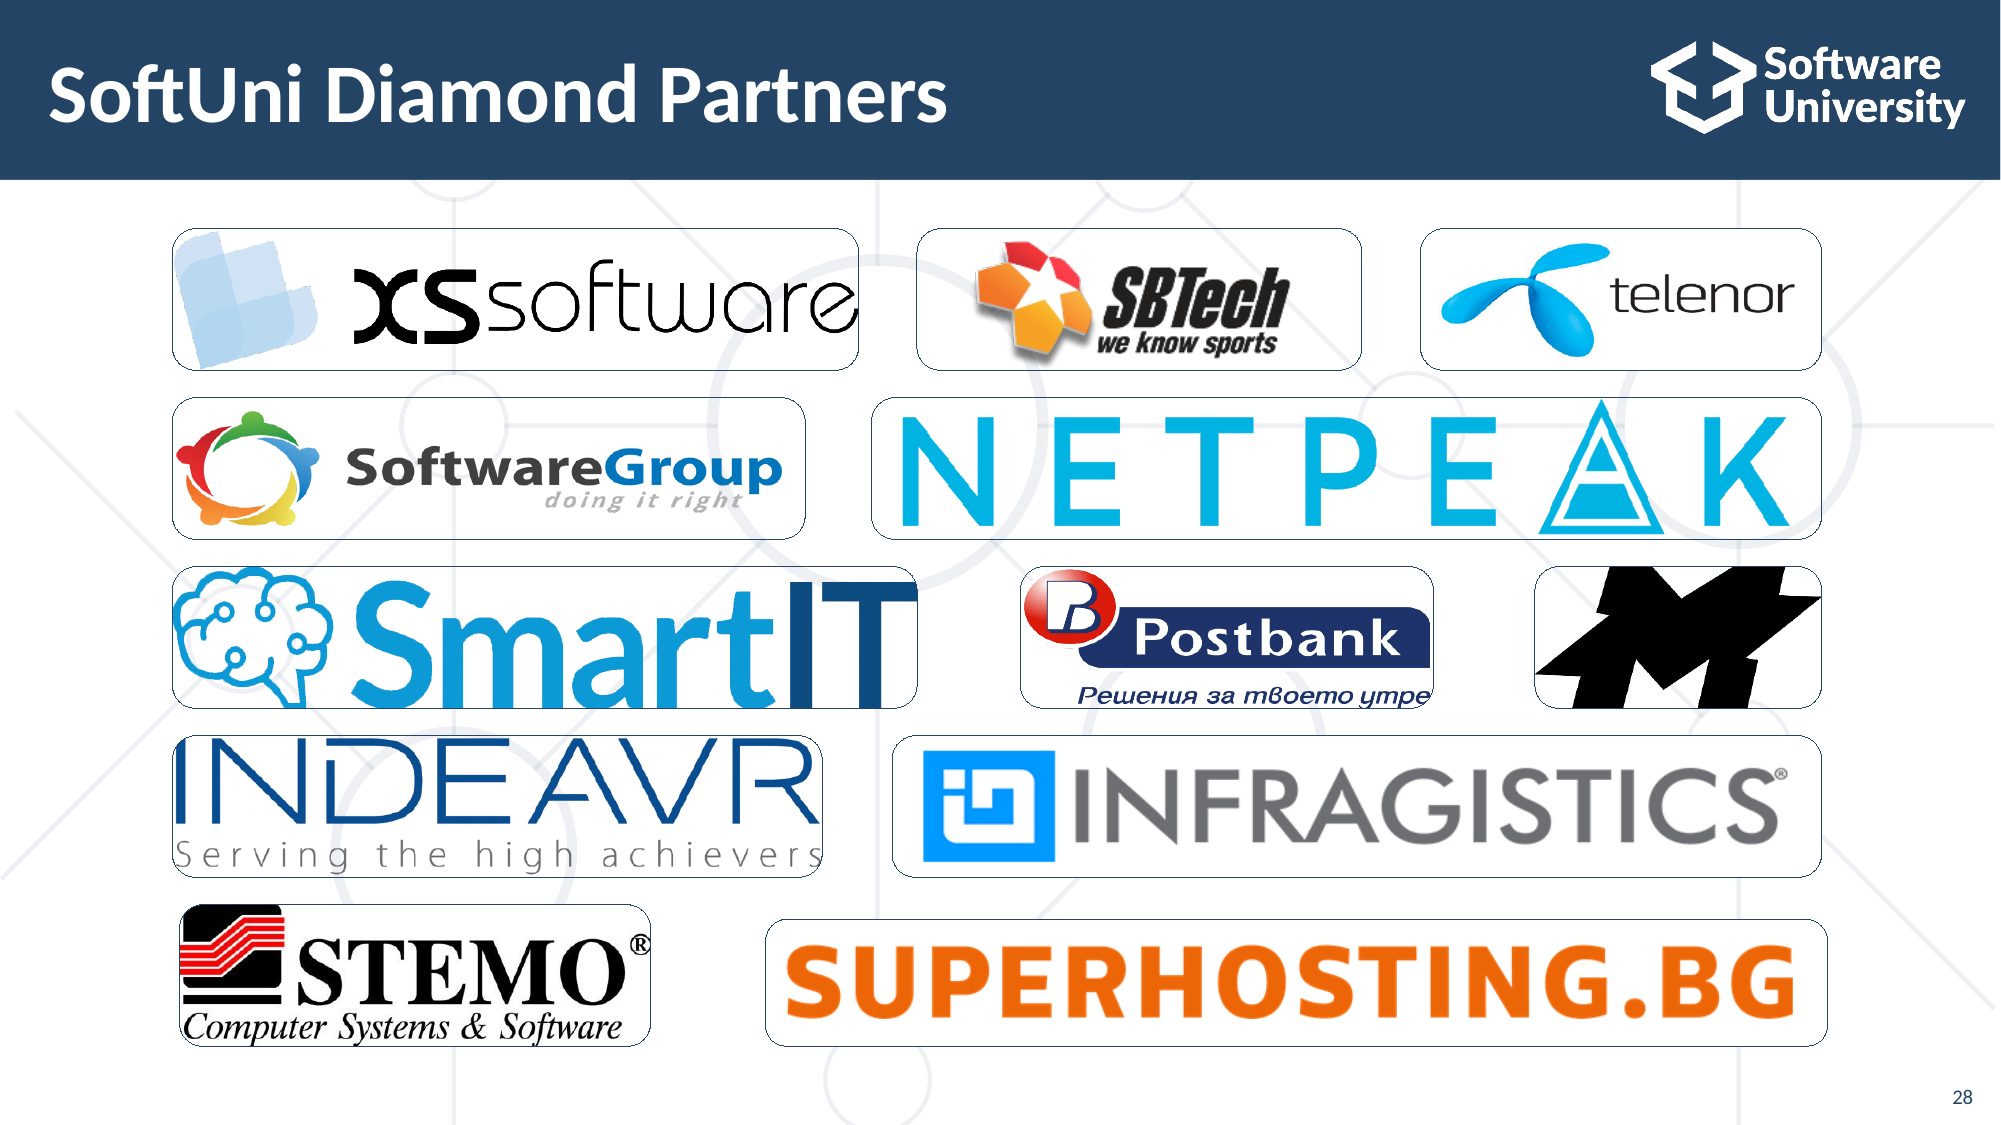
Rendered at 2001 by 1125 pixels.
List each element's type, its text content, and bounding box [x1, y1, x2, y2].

picture [292, 639, 302, 648]
slide_number 28 [1927, 1067, 1989, 1117]
picture [172, 566, 247, 608]
picture [916, 228, 1363, 371]
picture [172, 735, 823, 878]
picture [514, 634, 542, 709]
picture [464, 634, 492, 709]
picture [608, 698, 631, 709]
picture [1420, 228, 1822, 371]
picture [871, 397, 1822, 540]
picture [592, 670, 623, 694]
picture [1534, 566, 1822, 709]
picture [891, 735, 1822, 878]
picture [172, 228, 859, 371]
picture [181, 577, 326, 702]
picture [172, 397, 806, 540]
picture [172, 623, 284, 709]
picture [261, 607, 270, 617]
picture [1019, 566, 1434, 709]
picture [1651, 41, 1966, 134]
title SoftUni Diamond Partners [31, 16, 1625, 162]
picture [179, 904, 651, 1047]
picture [220, 607, 229, 617]
picture [260, 566, 918, 709]
picture [765, 919, 1828, 1047]
picture [231, 653, 240, 662]
